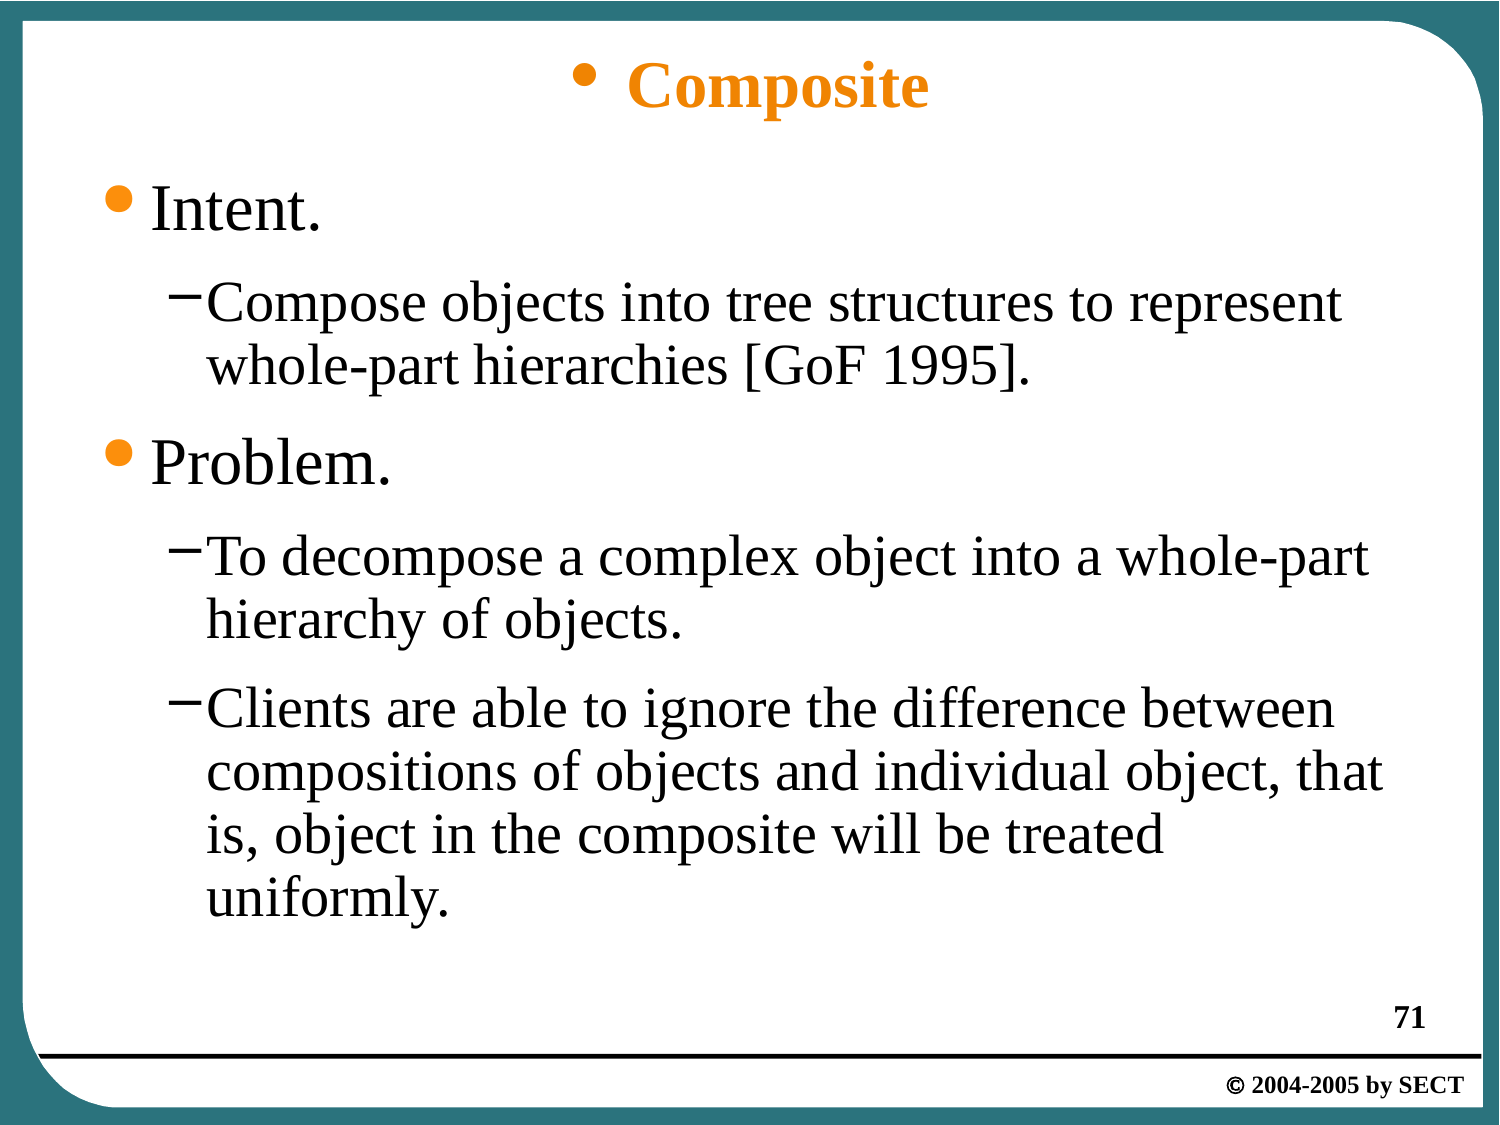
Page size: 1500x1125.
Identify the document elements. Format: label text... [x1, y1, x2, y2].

text_box [88, 1048, 304, 1099]
title Composite [88, 48, 1412, 128]
list Intent. Compose objects into tree structures to represent whole-part hierarchies [GoF 1995]. Problem. To decompose a complex object into a whole-part hierarchy of objects. Clients are able to ignore the difference between compositions of objects and individual object, that is, object in the composite will be treated uniformly. [88, 165, 1418, 967]
